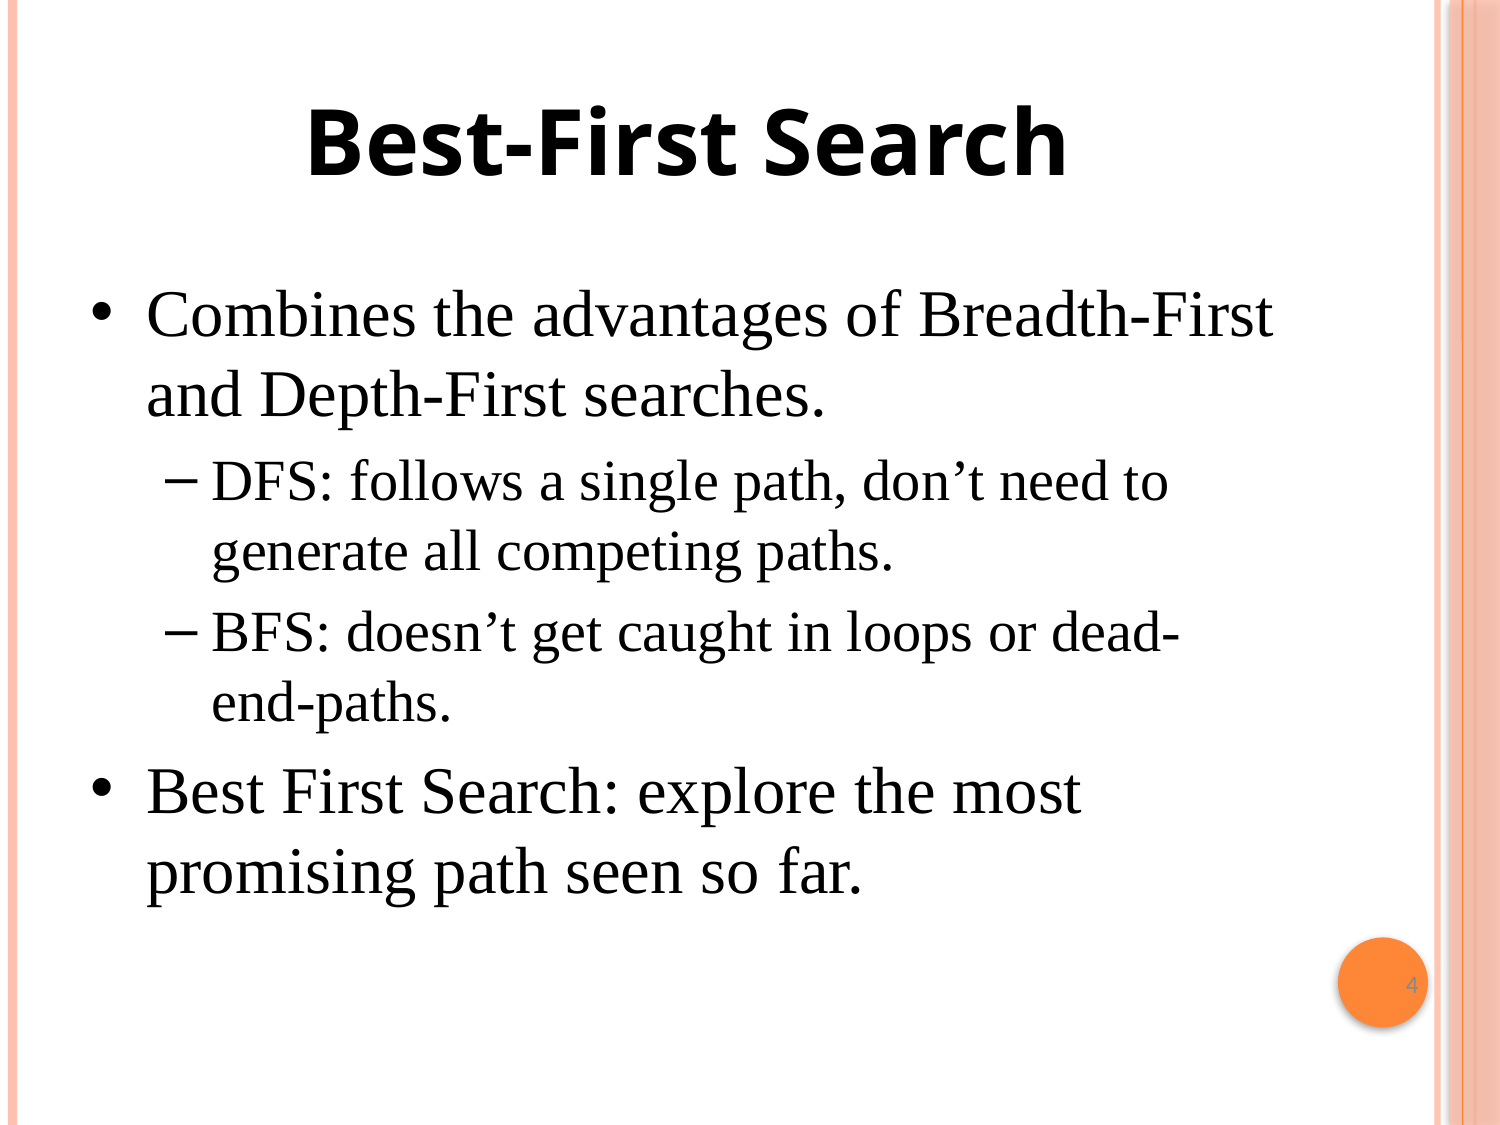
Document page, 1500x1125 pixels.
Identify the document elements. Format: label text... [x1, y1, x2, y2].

list Combines the advantages of Breadth-First and Depth-First searches. DFS: follows a single path, don’t need to generate all competing paths. BFS: doesn’t get caught in loops or dead-end-paths. Best First Search: explore the most promising path seen so far. [75, 262, 1300, 1062]
slide_number 4 [1333, 940, 1434, 1027]
title Best-First Search [75, 45, 1300, 233]
